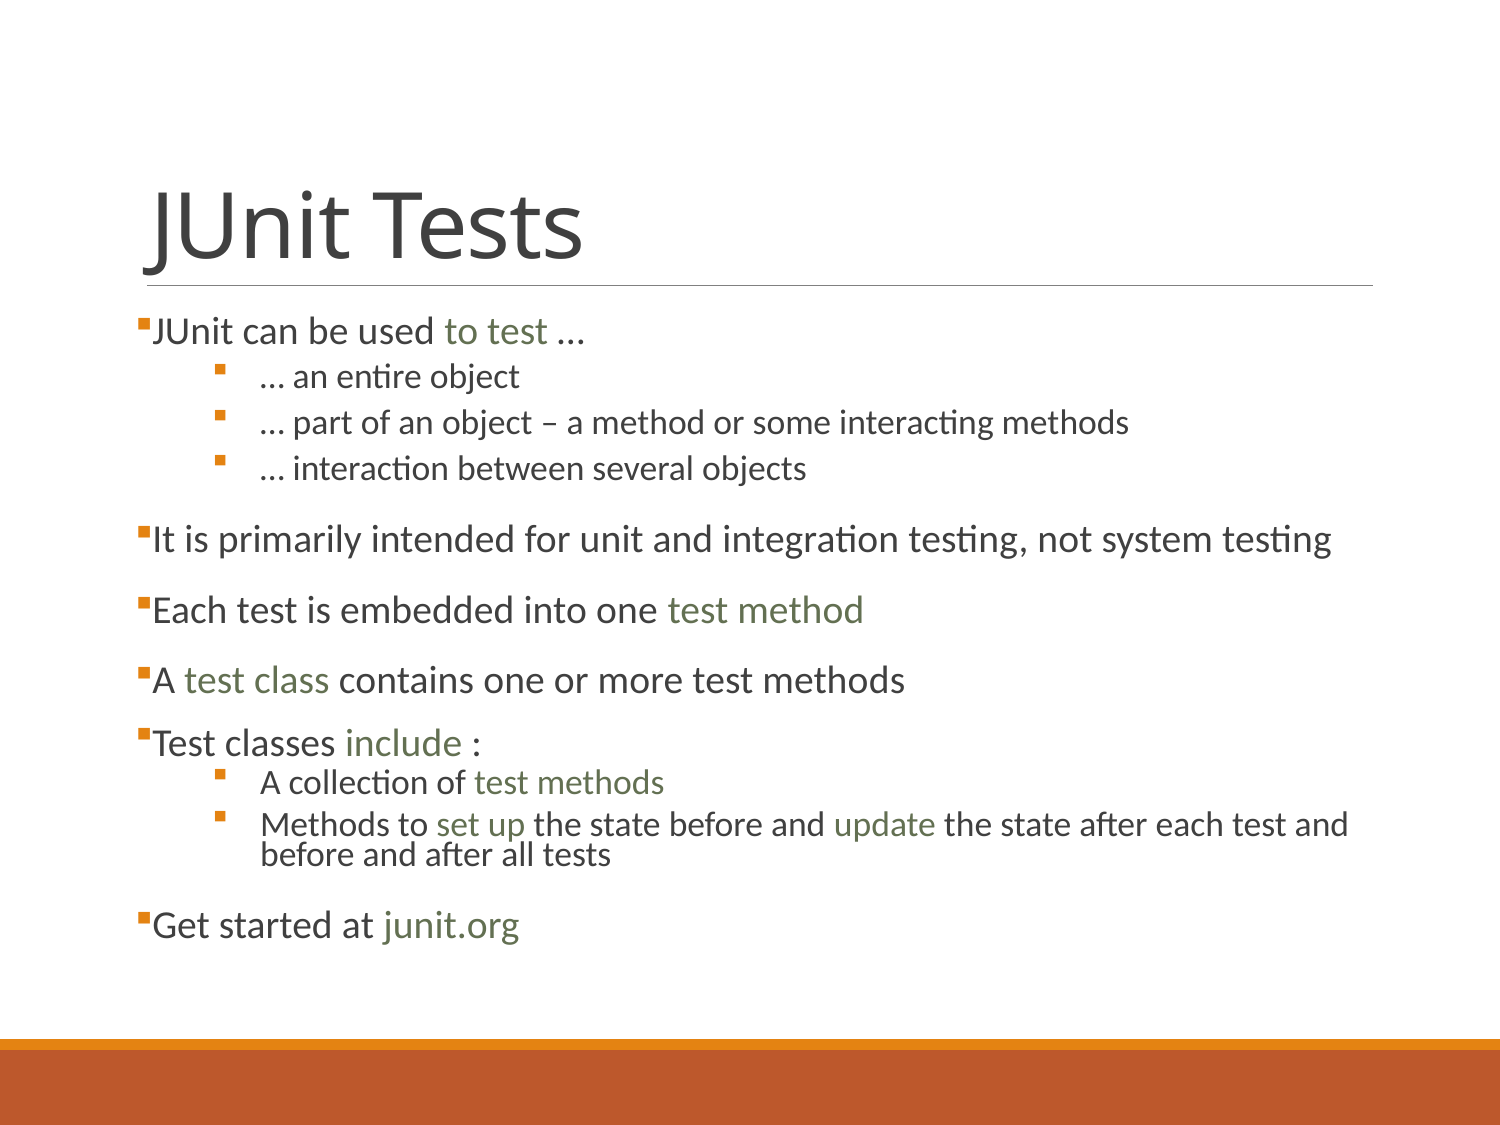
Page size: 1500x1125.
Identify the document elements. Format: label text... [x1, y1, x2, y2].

title JUnit Tests [135, 47, 1373, 285]
list JUnit can be used to test … … an entire object … part of an object – a method or some interacting methods … interaction between several objects It is primarily intended for unit and integration testing, not system testing Each test is embedded into one test method A test class contains one or more test methods Test classes include : A collection of test methods Methods to set up the state before and update the state after each test and before and after all tests Get started at junit.org [135, 302, 1373, 963]
